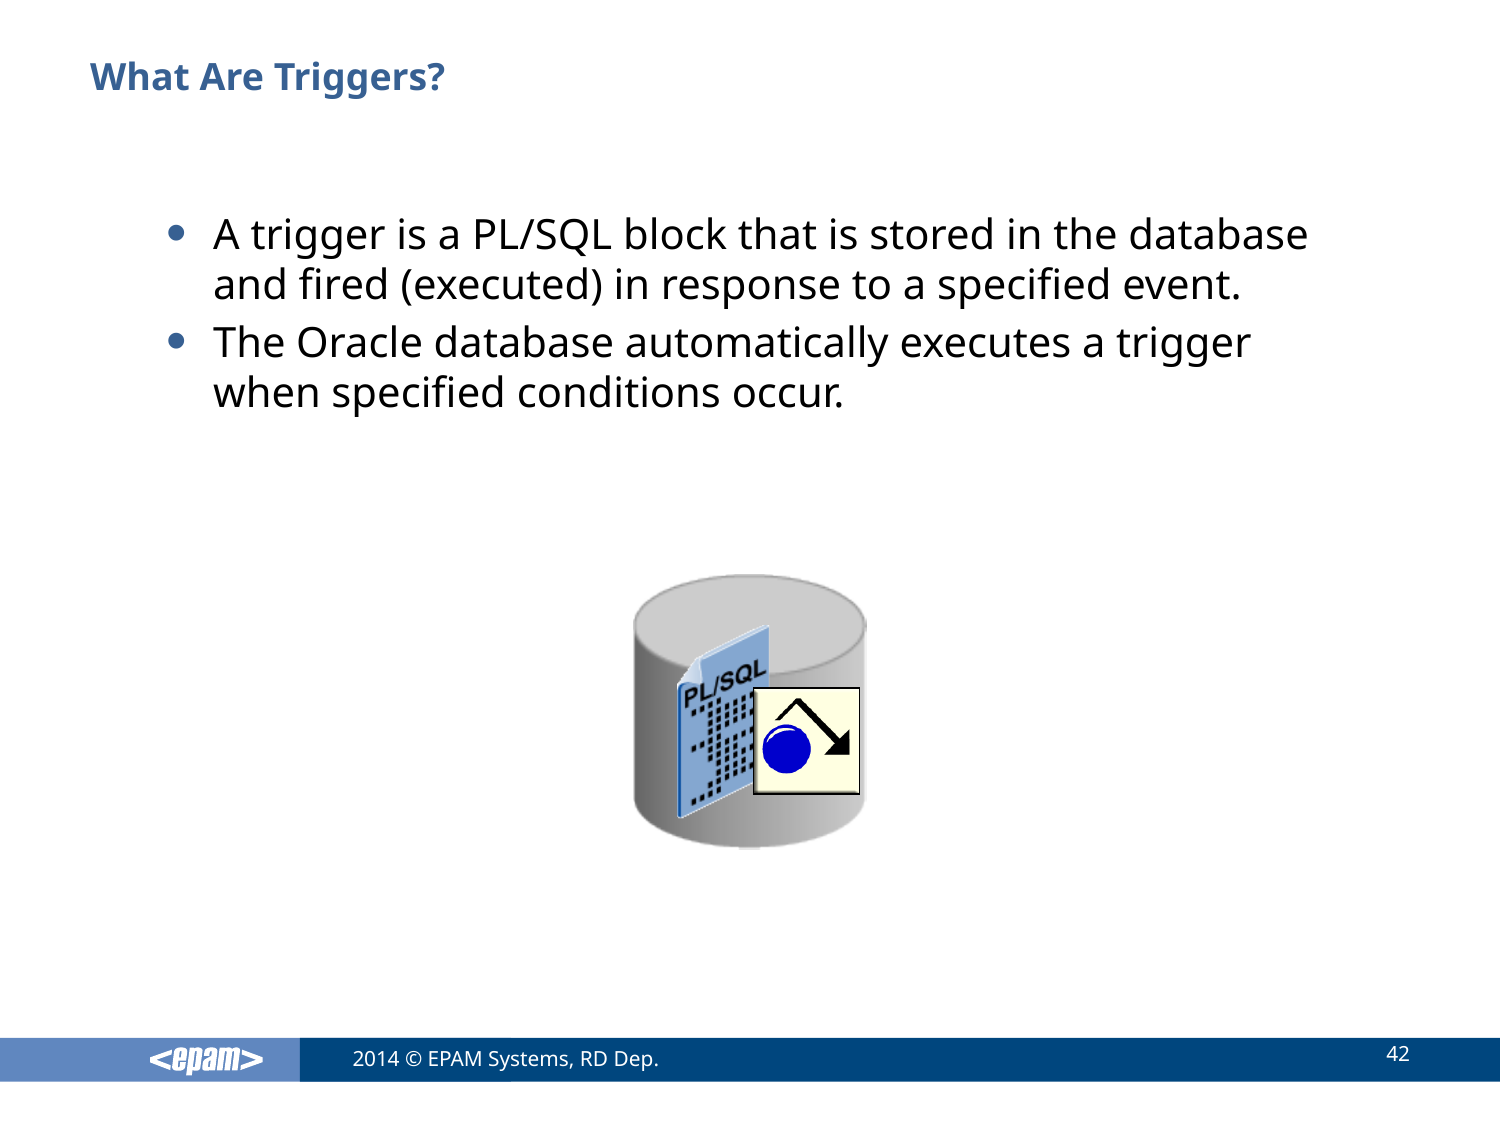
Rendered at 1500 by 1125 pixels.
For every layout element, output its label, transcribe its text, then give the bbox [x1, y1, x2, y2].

title What Are Triggers? [75, 45, 1425, 163]
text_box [633, 574, 867, 851]
list A trigger is a PL/SQL block that is stored in the database and fired (executed) in response to a specified event. The Oracle database automatically executes a trigger when specified conditions occur. [150, 200, 1350, 488]
slide_number 42 [1262, 1025, 1425, 1085]
footer 2014 © EPAM Systems, RD Dep. [337, 1028, 738, 1088]
